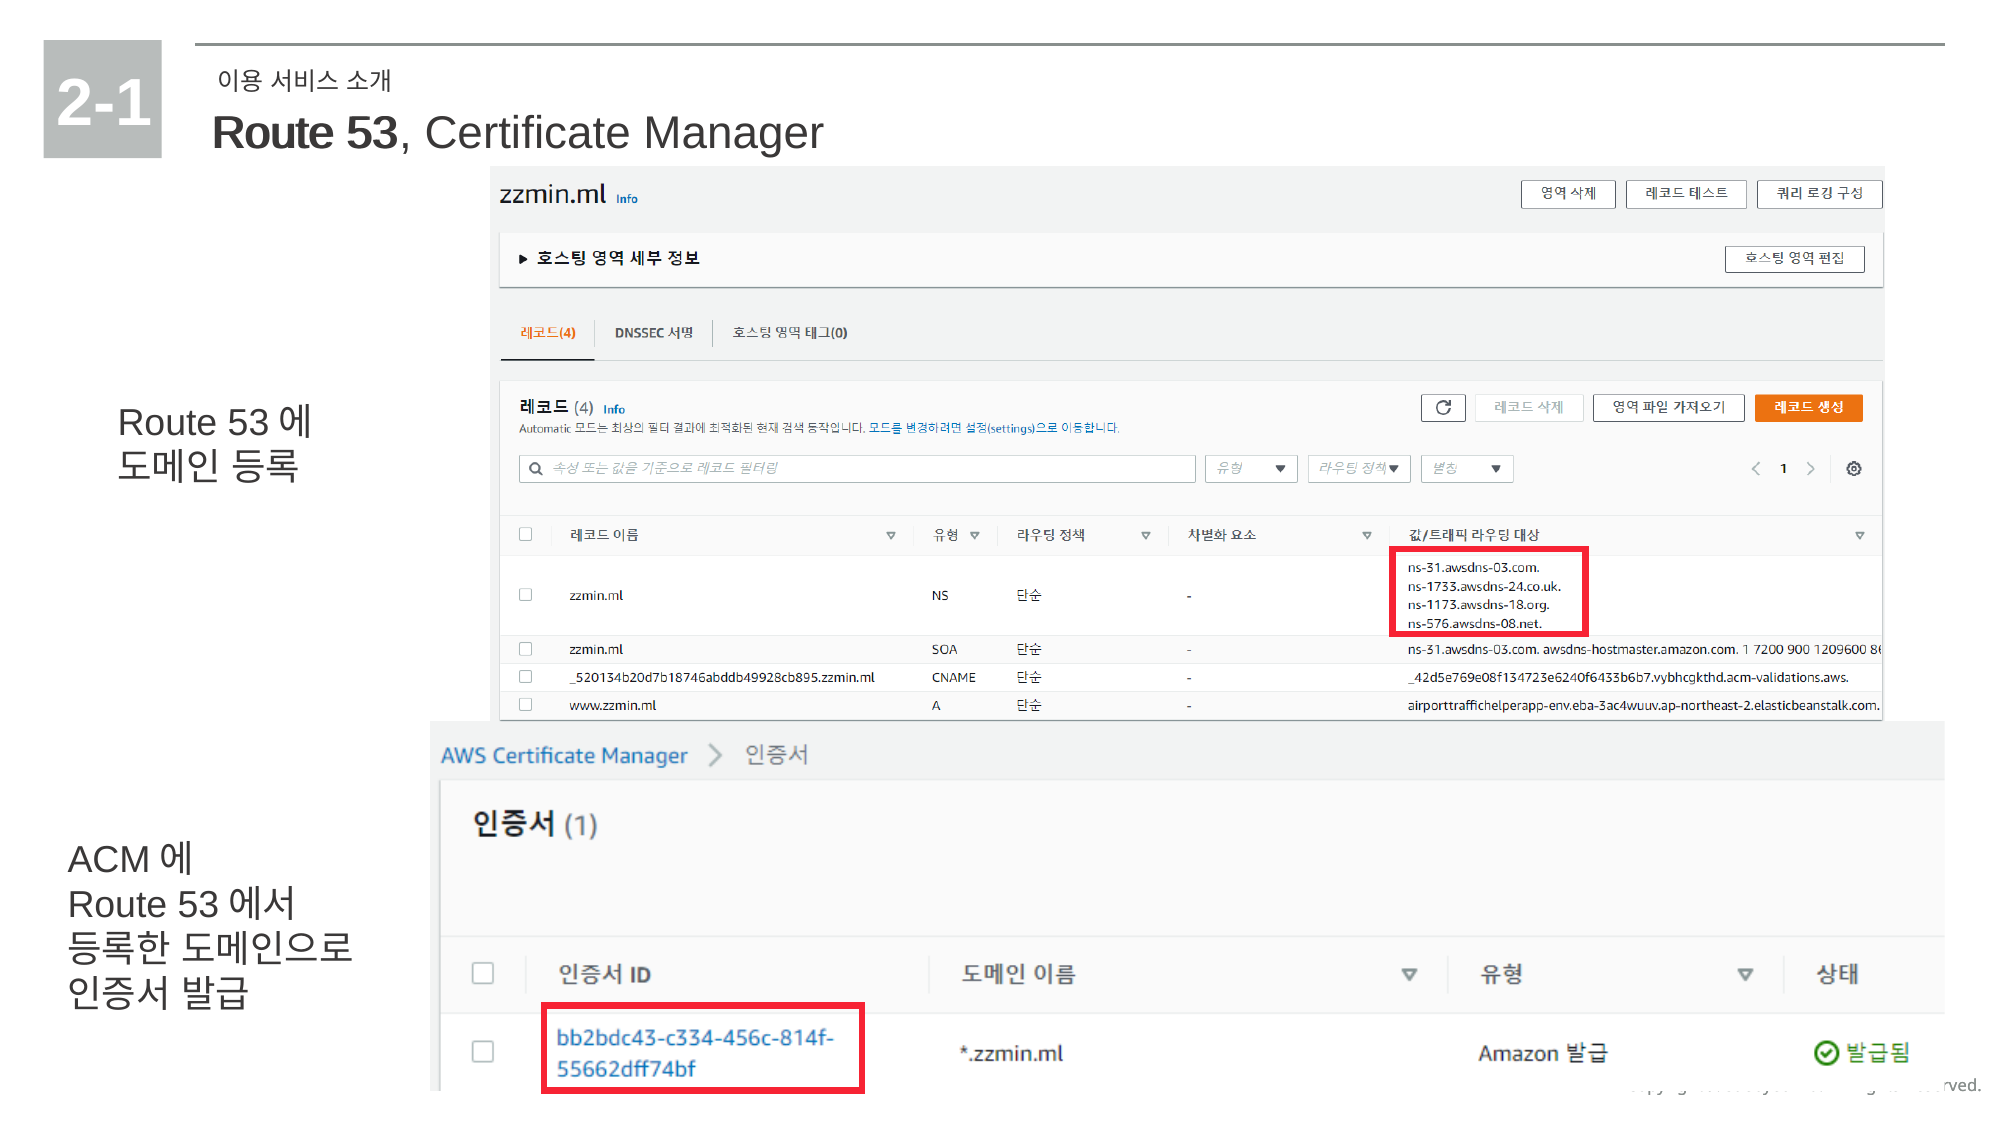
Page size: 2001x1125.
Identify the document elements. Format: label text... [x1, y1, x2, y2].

text_box Route 53에 도메인 등록 [102, 390, 337, 496]
text_box [42, 39, 163, 51]
text_box 2-1 [30, 51, 179, 146]
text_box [194, 57, 417, 167]
text_box Route 53, Certificate Manager [417, 95, 840, 166]
text_box ACM에 Route 53에서 등록한 도메인으로 인증서 발급 [52, 828, 398, 1023]
text_box [42, 146, 163, 159]
picture [429, 165, 1945, 1091]
text_box Copyrightⓒ. Saebyeol Yu. All Rights Reserved. [1611, 1067, 1998, 1102]
